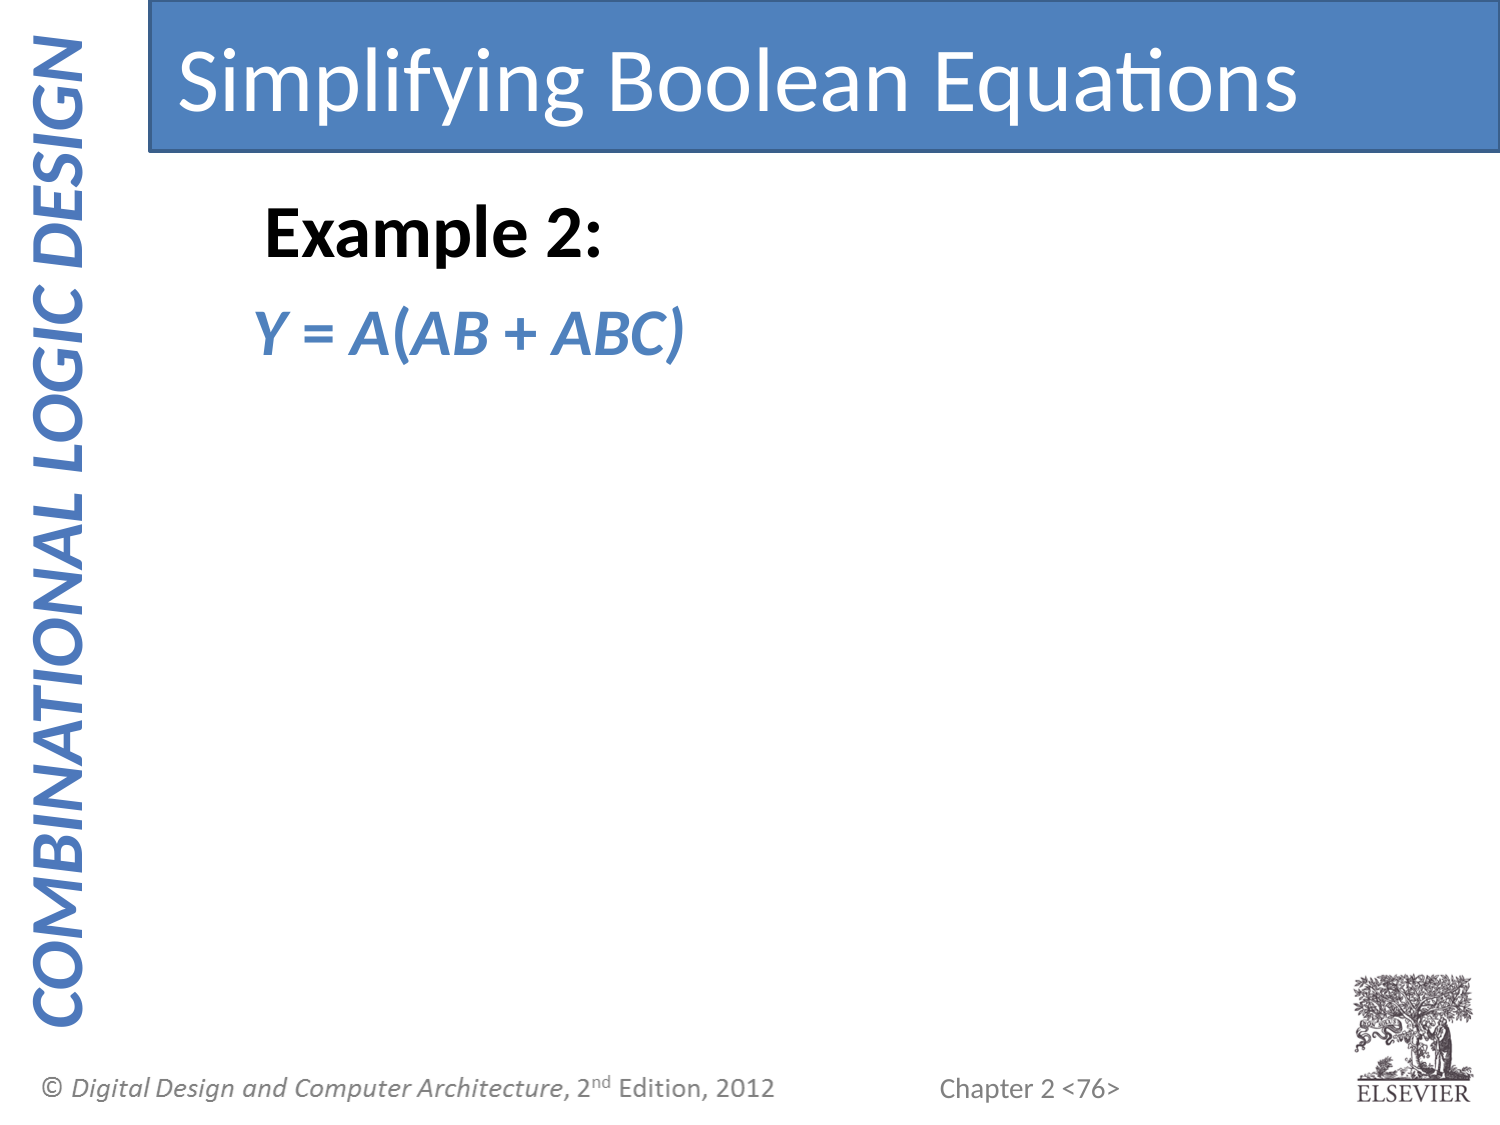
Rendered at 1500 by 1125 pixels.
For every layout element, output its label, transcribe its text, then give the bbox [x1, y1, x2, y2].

text_box Example 2: [249, 174, 825, 280]
text_box Simplifying Boolean Equations [162, 12, 1463, 138]
picture [0, 0, 1500, 1125]
list Y = A(AB + ABC) [237, 281, 1500, 1024]
